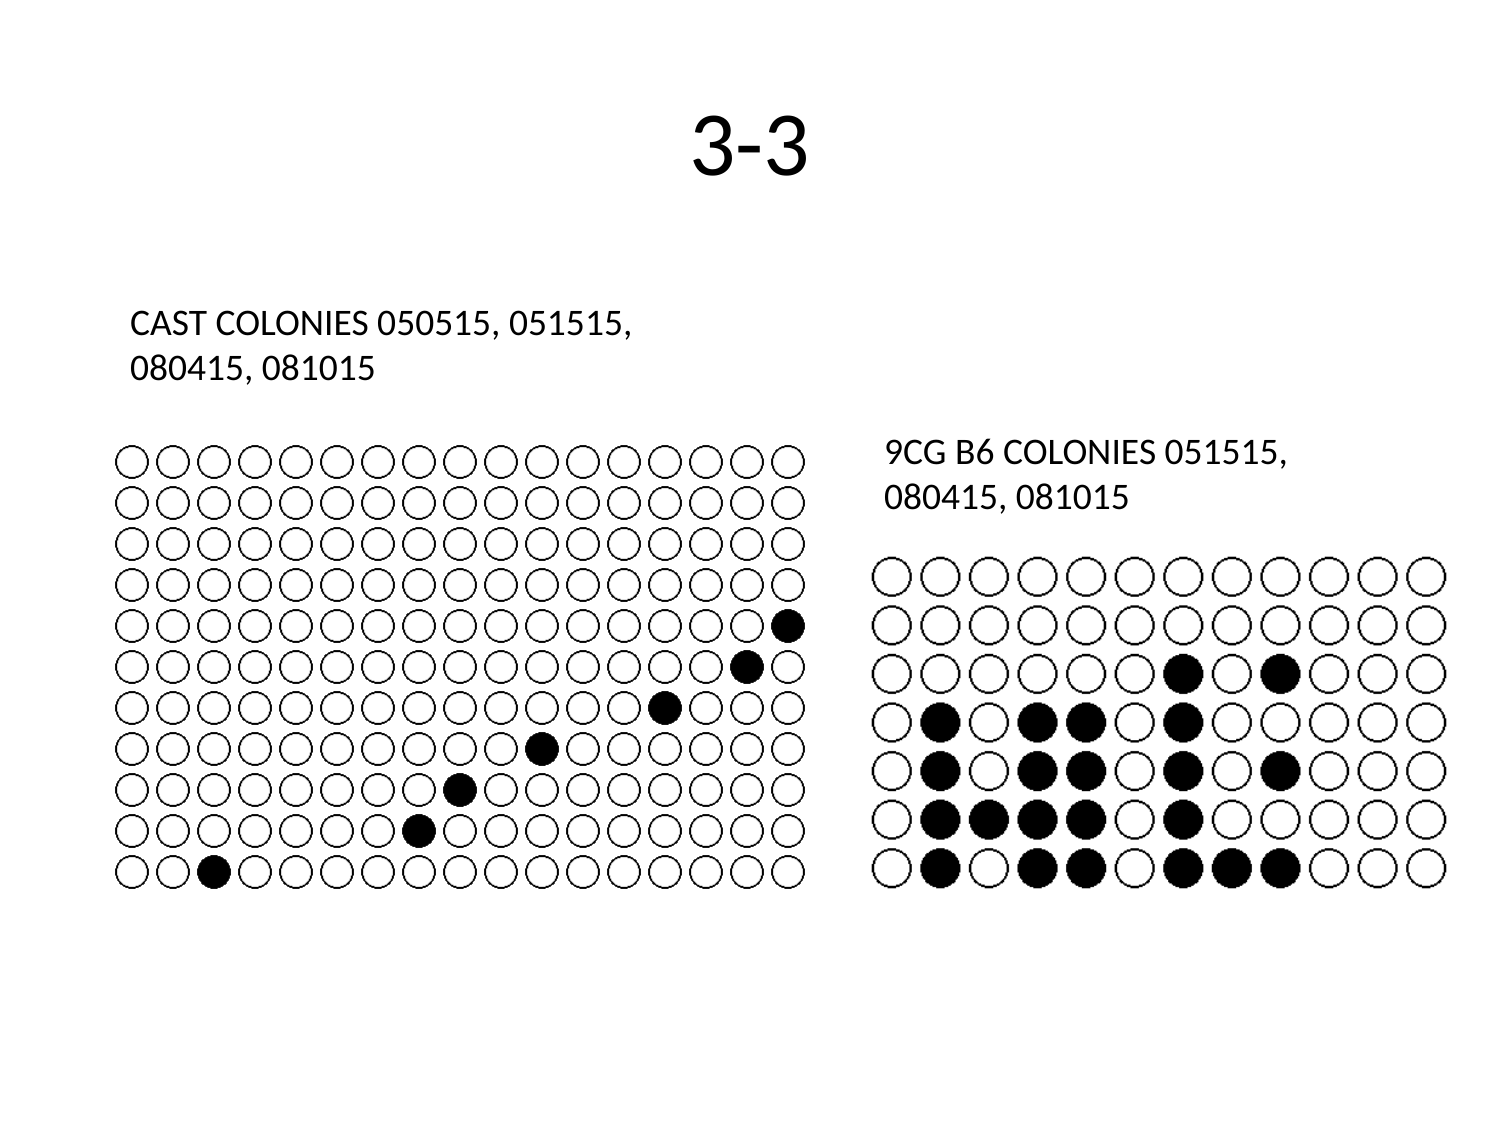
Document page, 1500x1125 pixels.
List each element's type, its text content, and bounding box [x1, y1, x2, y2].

text_box 9CG B6 COLONIES 051515, 080415, 081015 [869, 419, 1304, 525]
picture [111, 441, 808, 893]
title 3-3 [75, 45, 1425, 233]
text_box CAST COLONIES 050515, 051515, 080415, 081015 [115, 290, 648, 396]
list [866, 551, 1452, 892]
